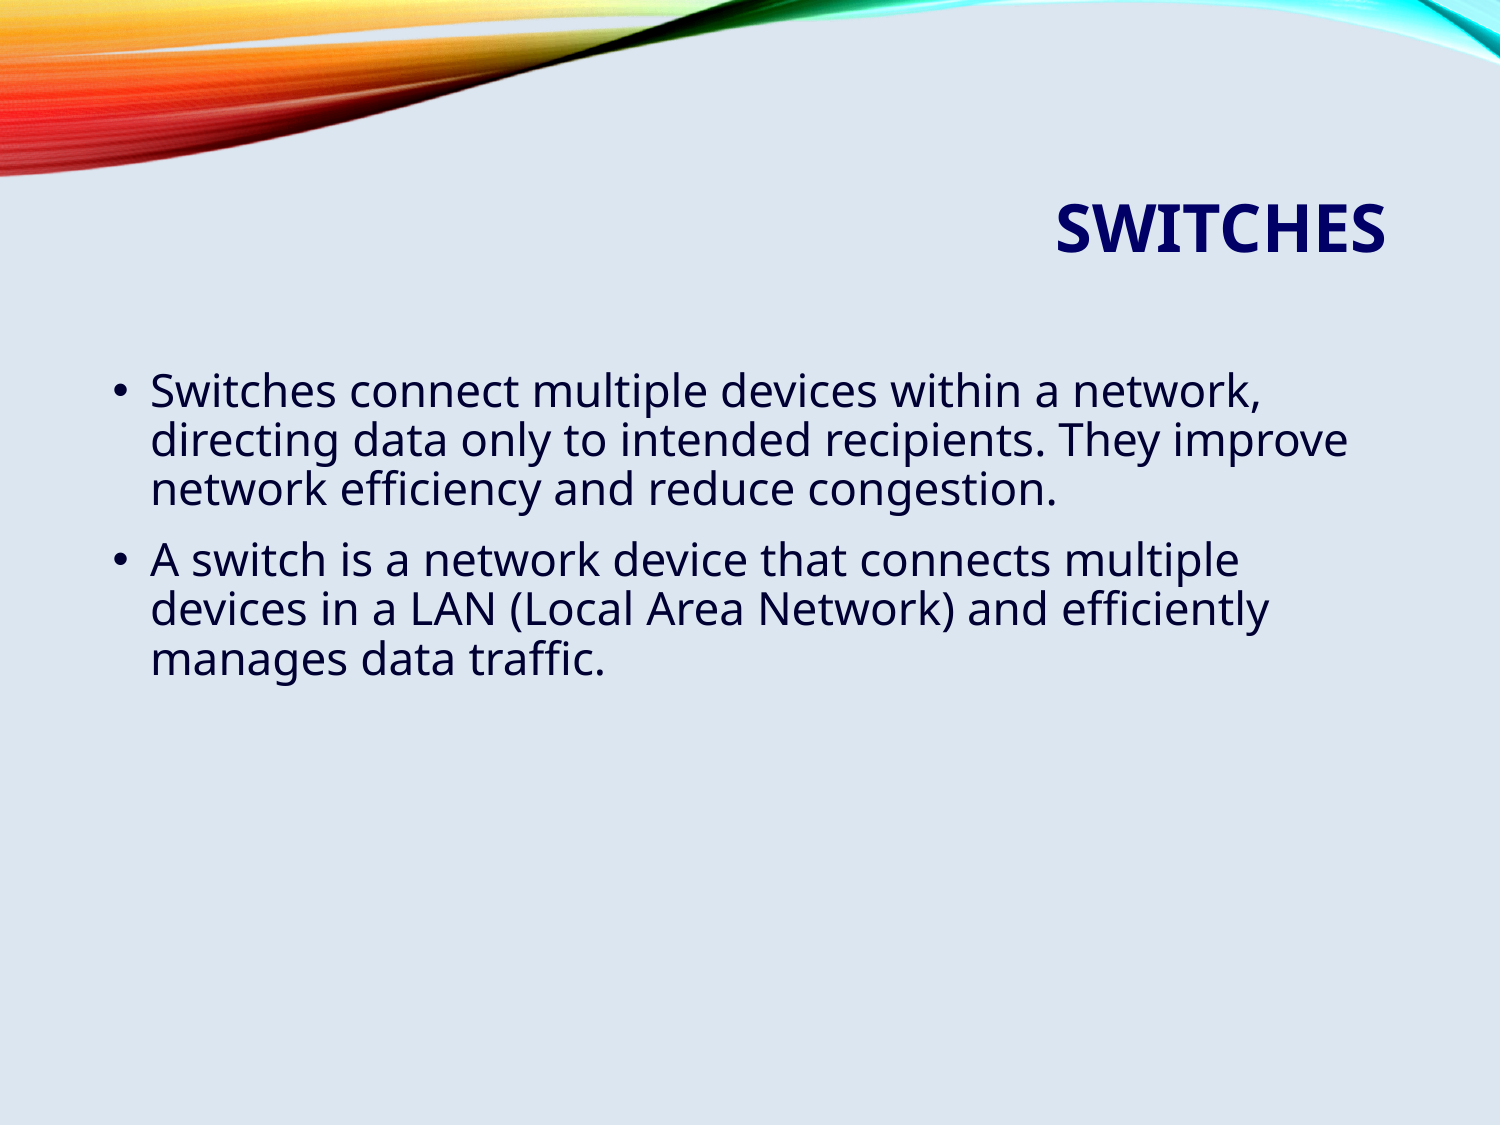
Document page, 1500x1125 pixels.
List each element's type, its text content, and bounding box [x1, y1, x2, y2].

title Switches [356, 125, 1403, 338]
picture [0, 0, 1500, 178]
list Switches connect multiple devices within a network, directing data only to intended recipients. They improve network efficiency and reduce congestion. A switch is a network device that connects multiple devices in a LAN (Local Area Network) and efficiently manages data traffic. [97, 360, 1403, 1028]
